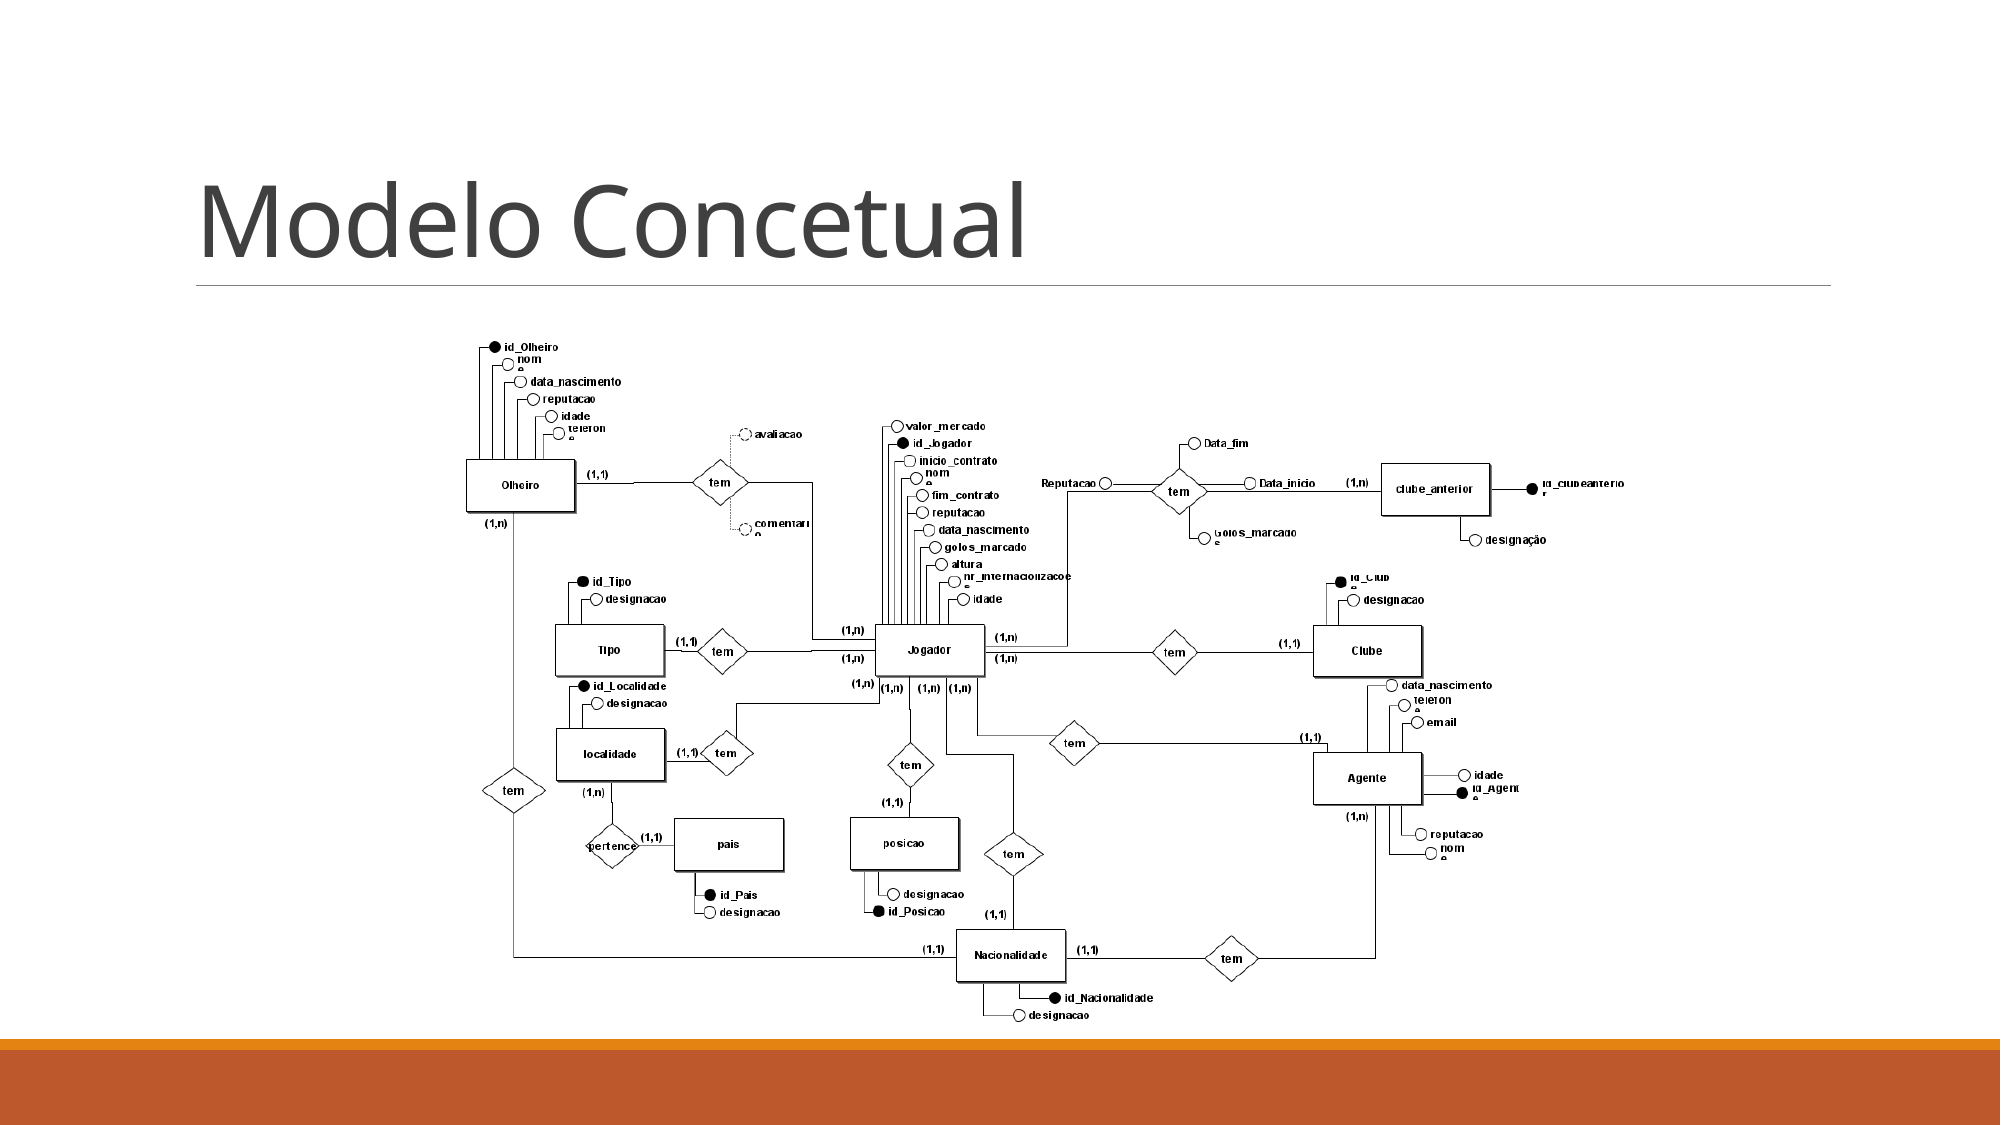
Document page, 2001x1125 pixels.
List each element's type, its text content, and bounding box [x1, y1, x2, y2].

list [363, 296, 1637, 1026]
title Modelo Concetual [180, 47, 1830, 285]
